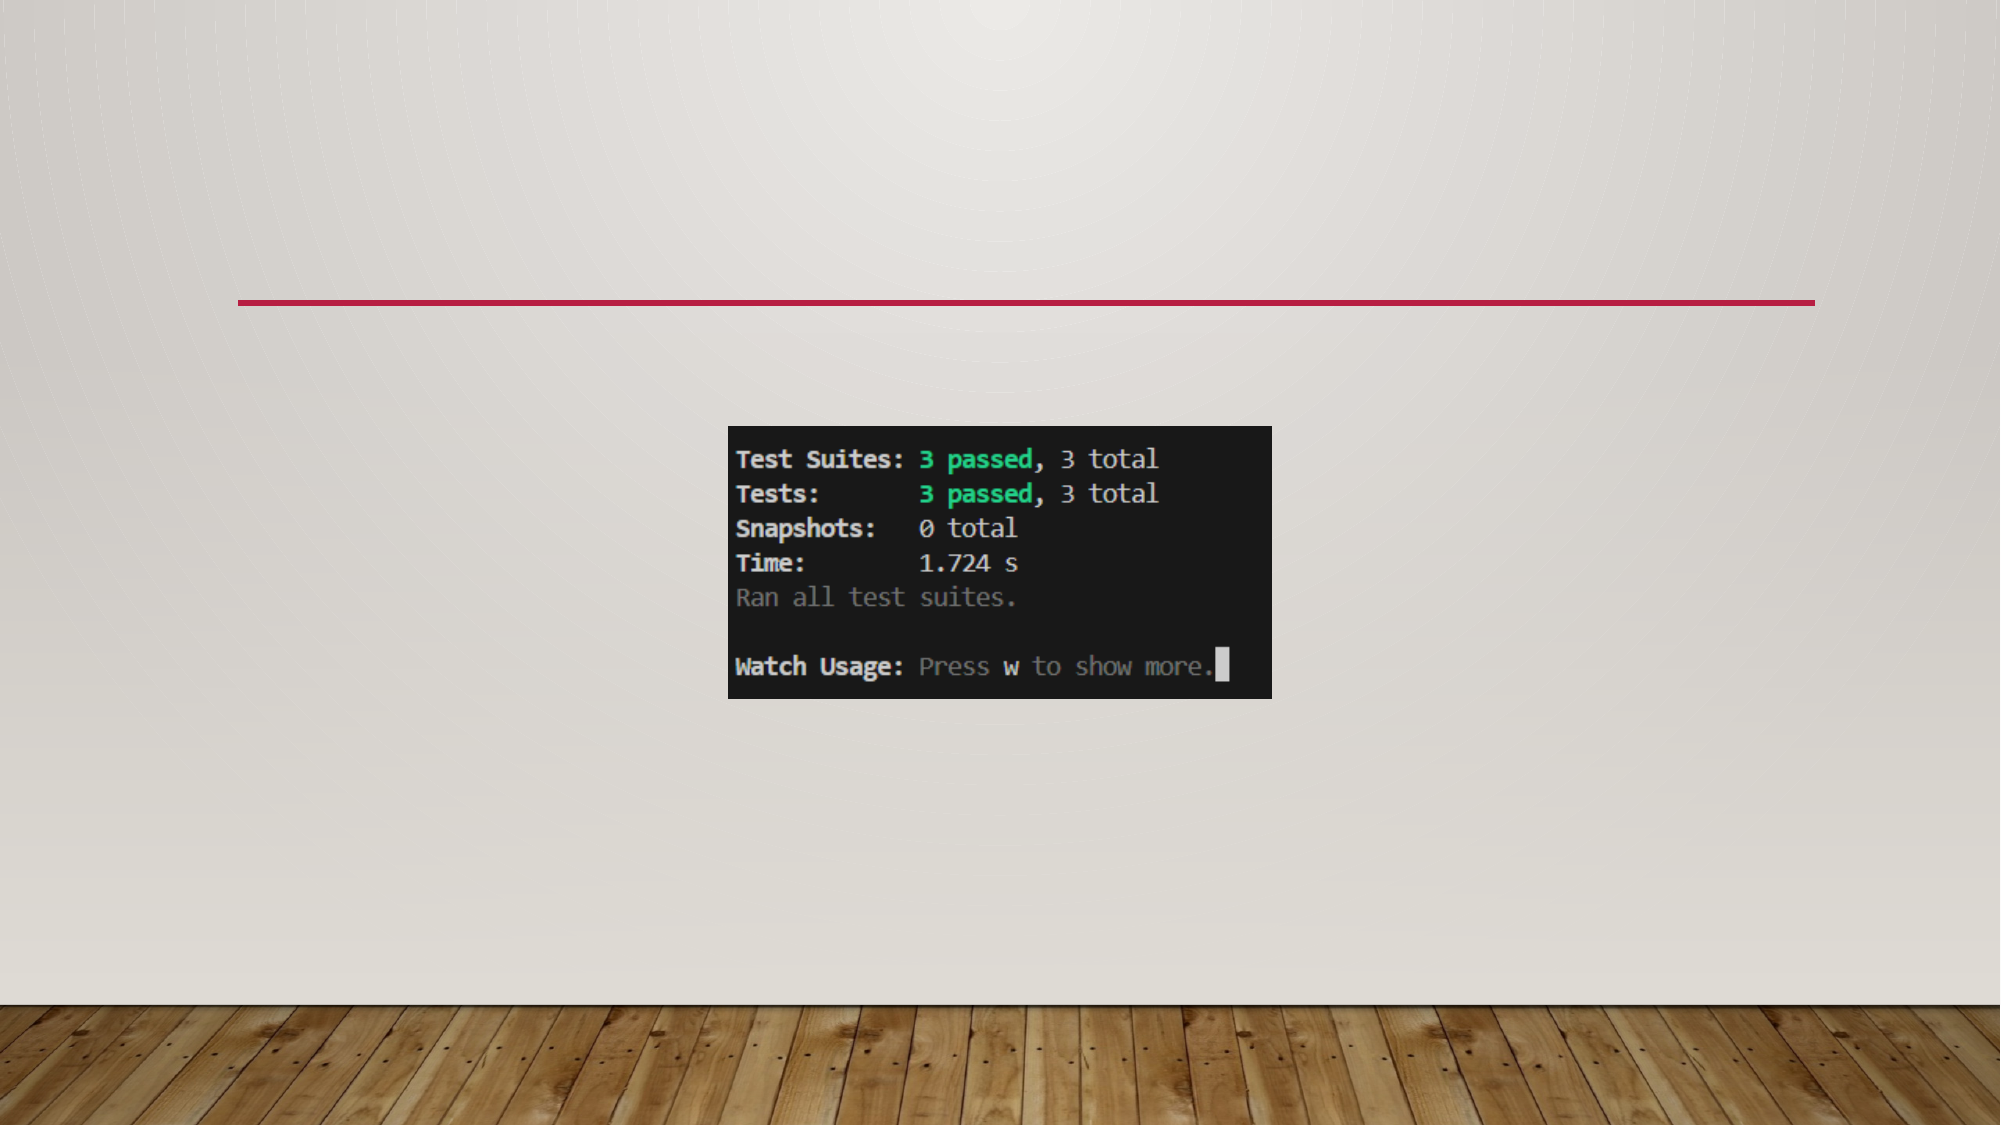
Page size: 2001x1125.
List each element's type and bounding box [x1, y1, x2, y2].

picture [0, 1005, 2000, 1125]
picture [728, 426, 1272, 699]
